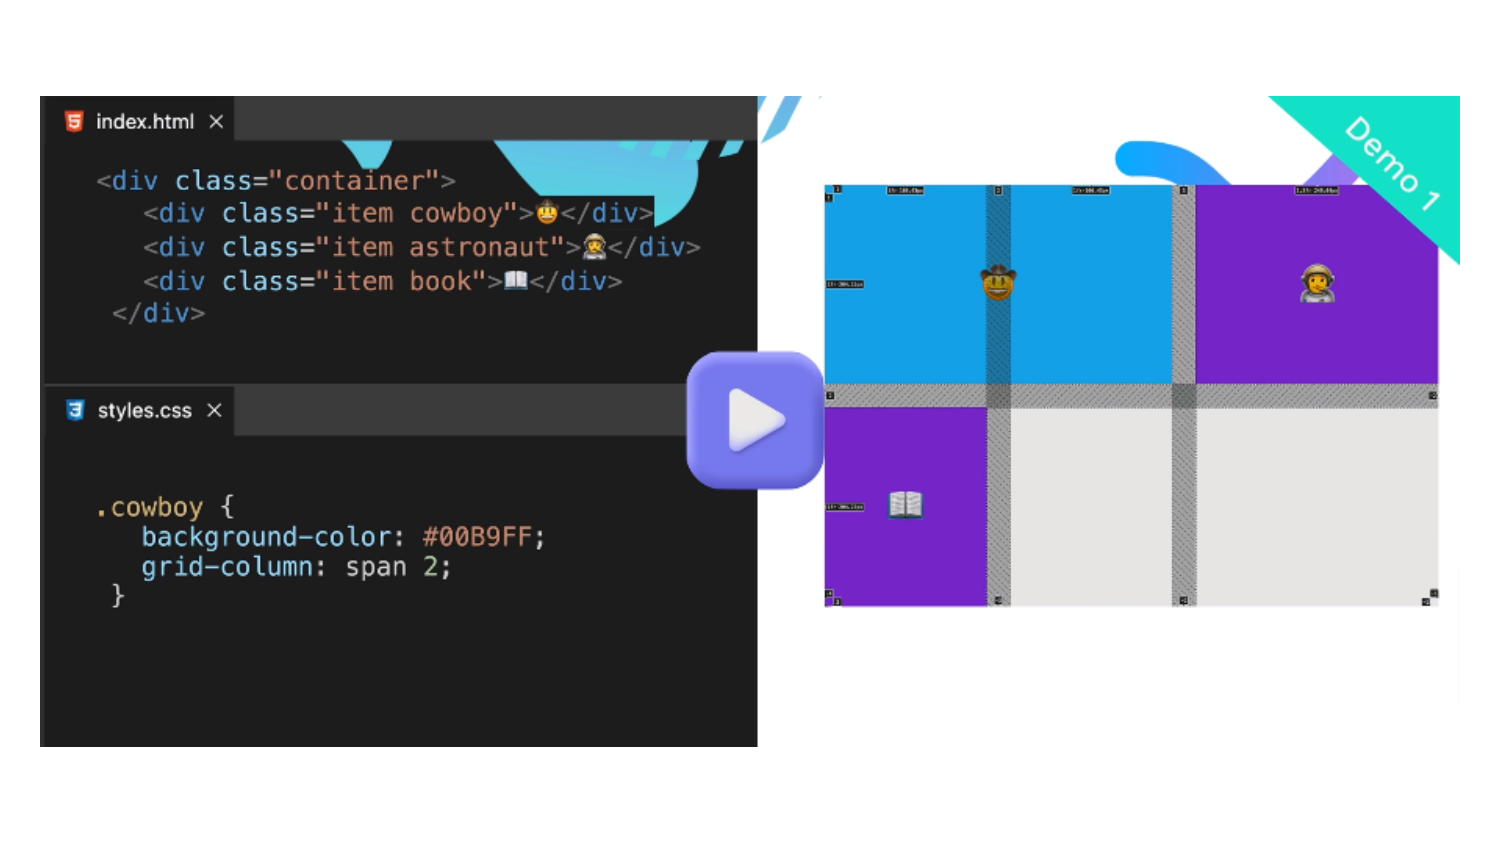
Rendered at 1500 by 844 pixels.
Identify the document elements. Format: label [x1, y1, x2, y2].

picture [40, 96, 1460, 748]
